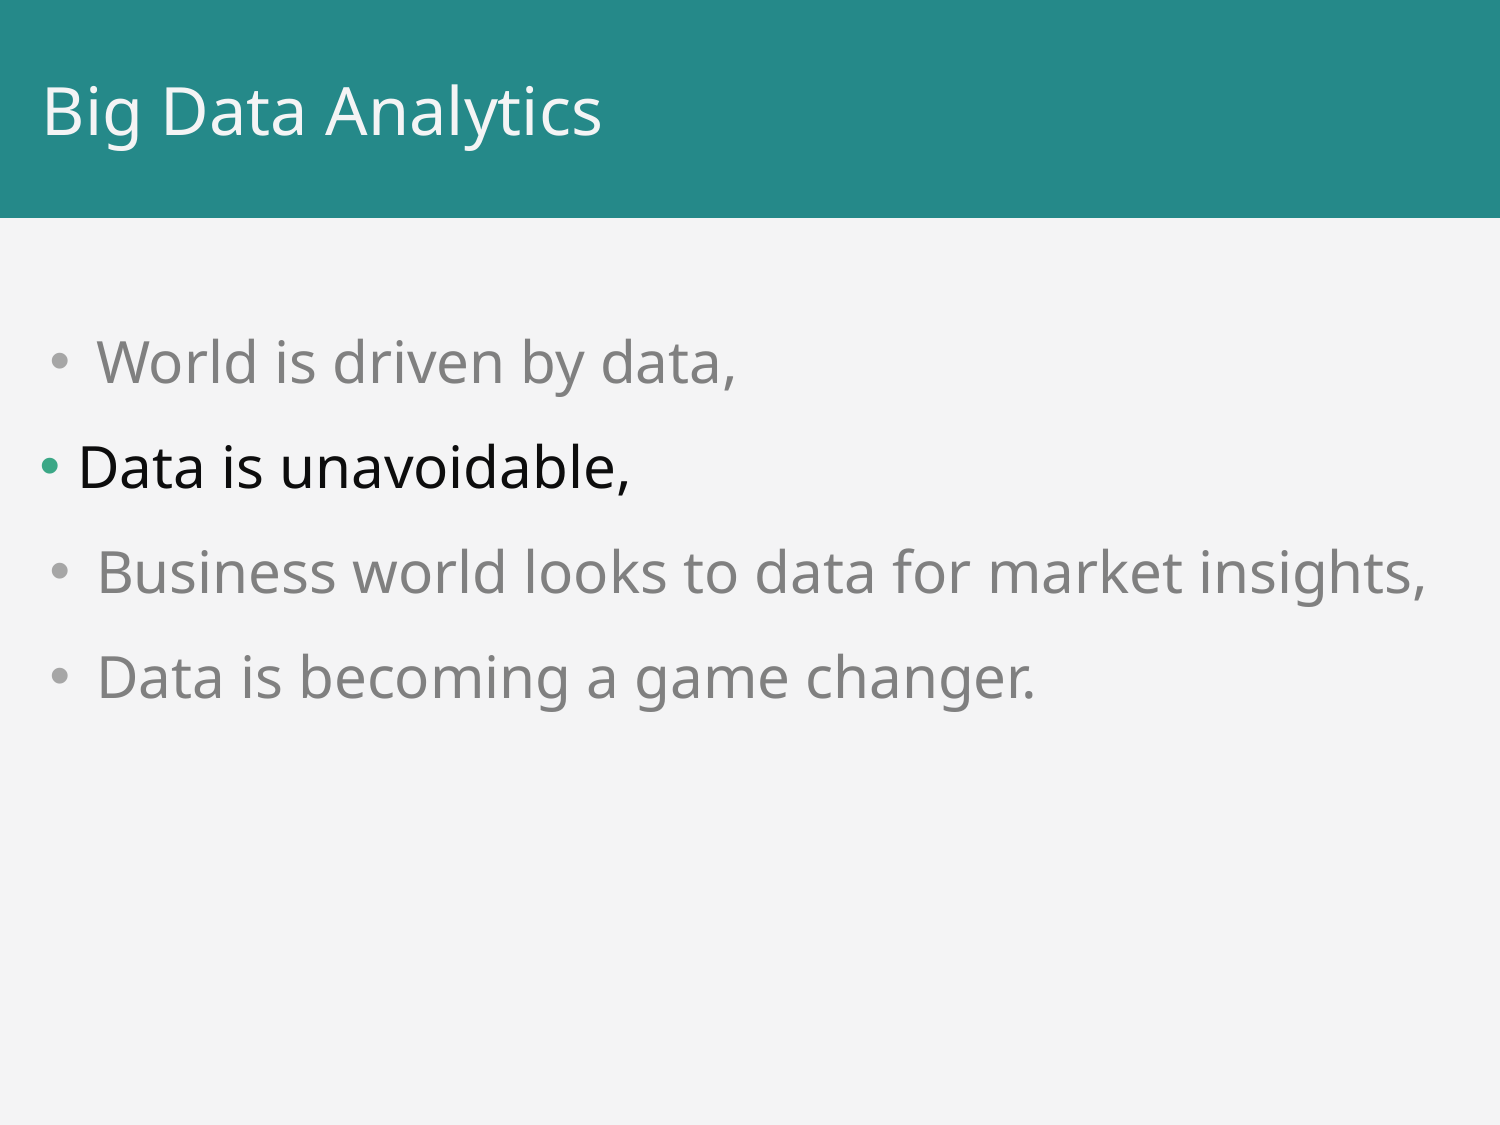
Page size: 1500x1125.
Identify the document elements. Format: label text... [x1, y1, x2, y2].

title Big Data Analytics [26, 0, 1350, 218]
list World is driven by data, Data is unavoidable, Business world looks to data for market insights, Data is becoming a game changer. [24, 282, 1465, 1089]
